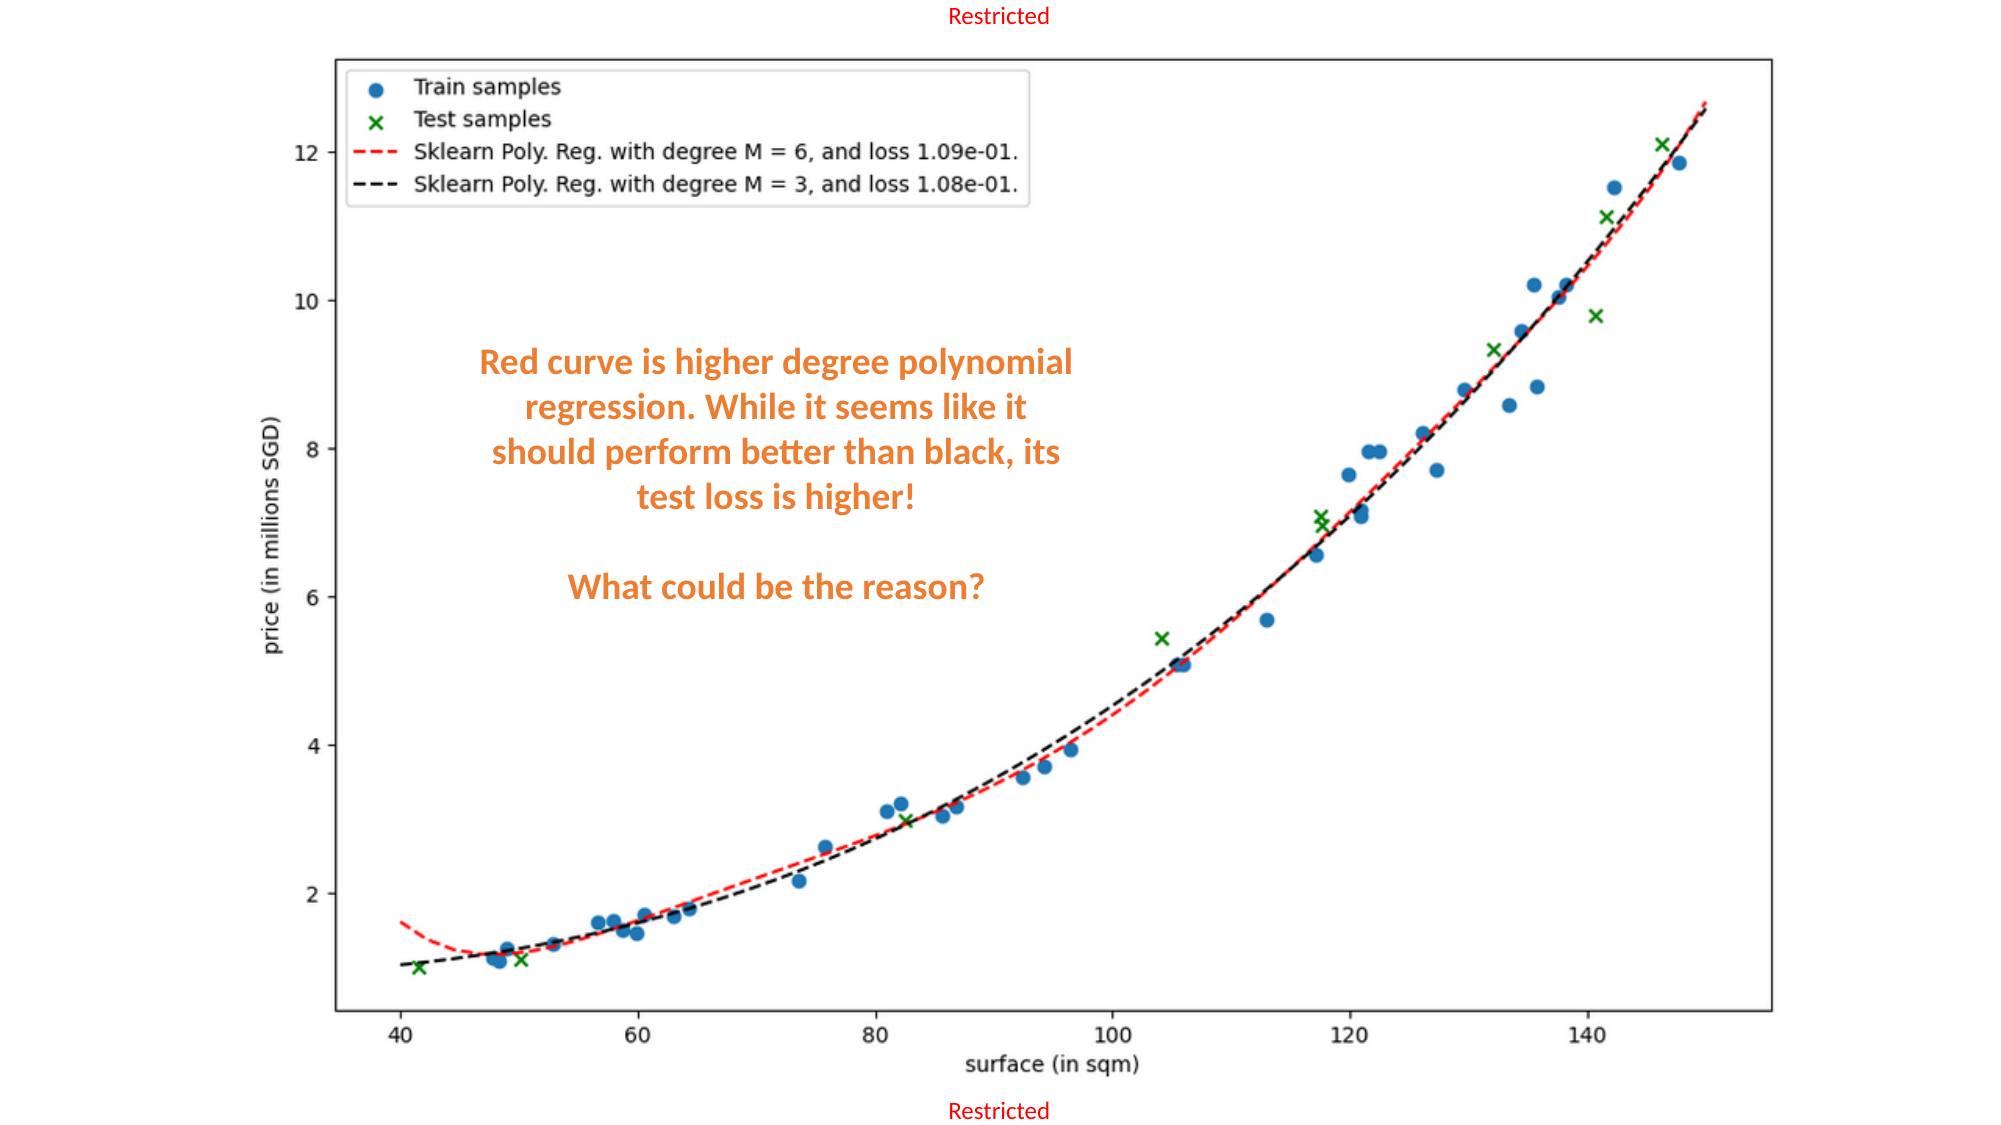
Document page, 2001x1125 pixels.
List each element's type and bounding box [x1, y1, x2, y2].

picture [213, 39, 1787, 1086]
